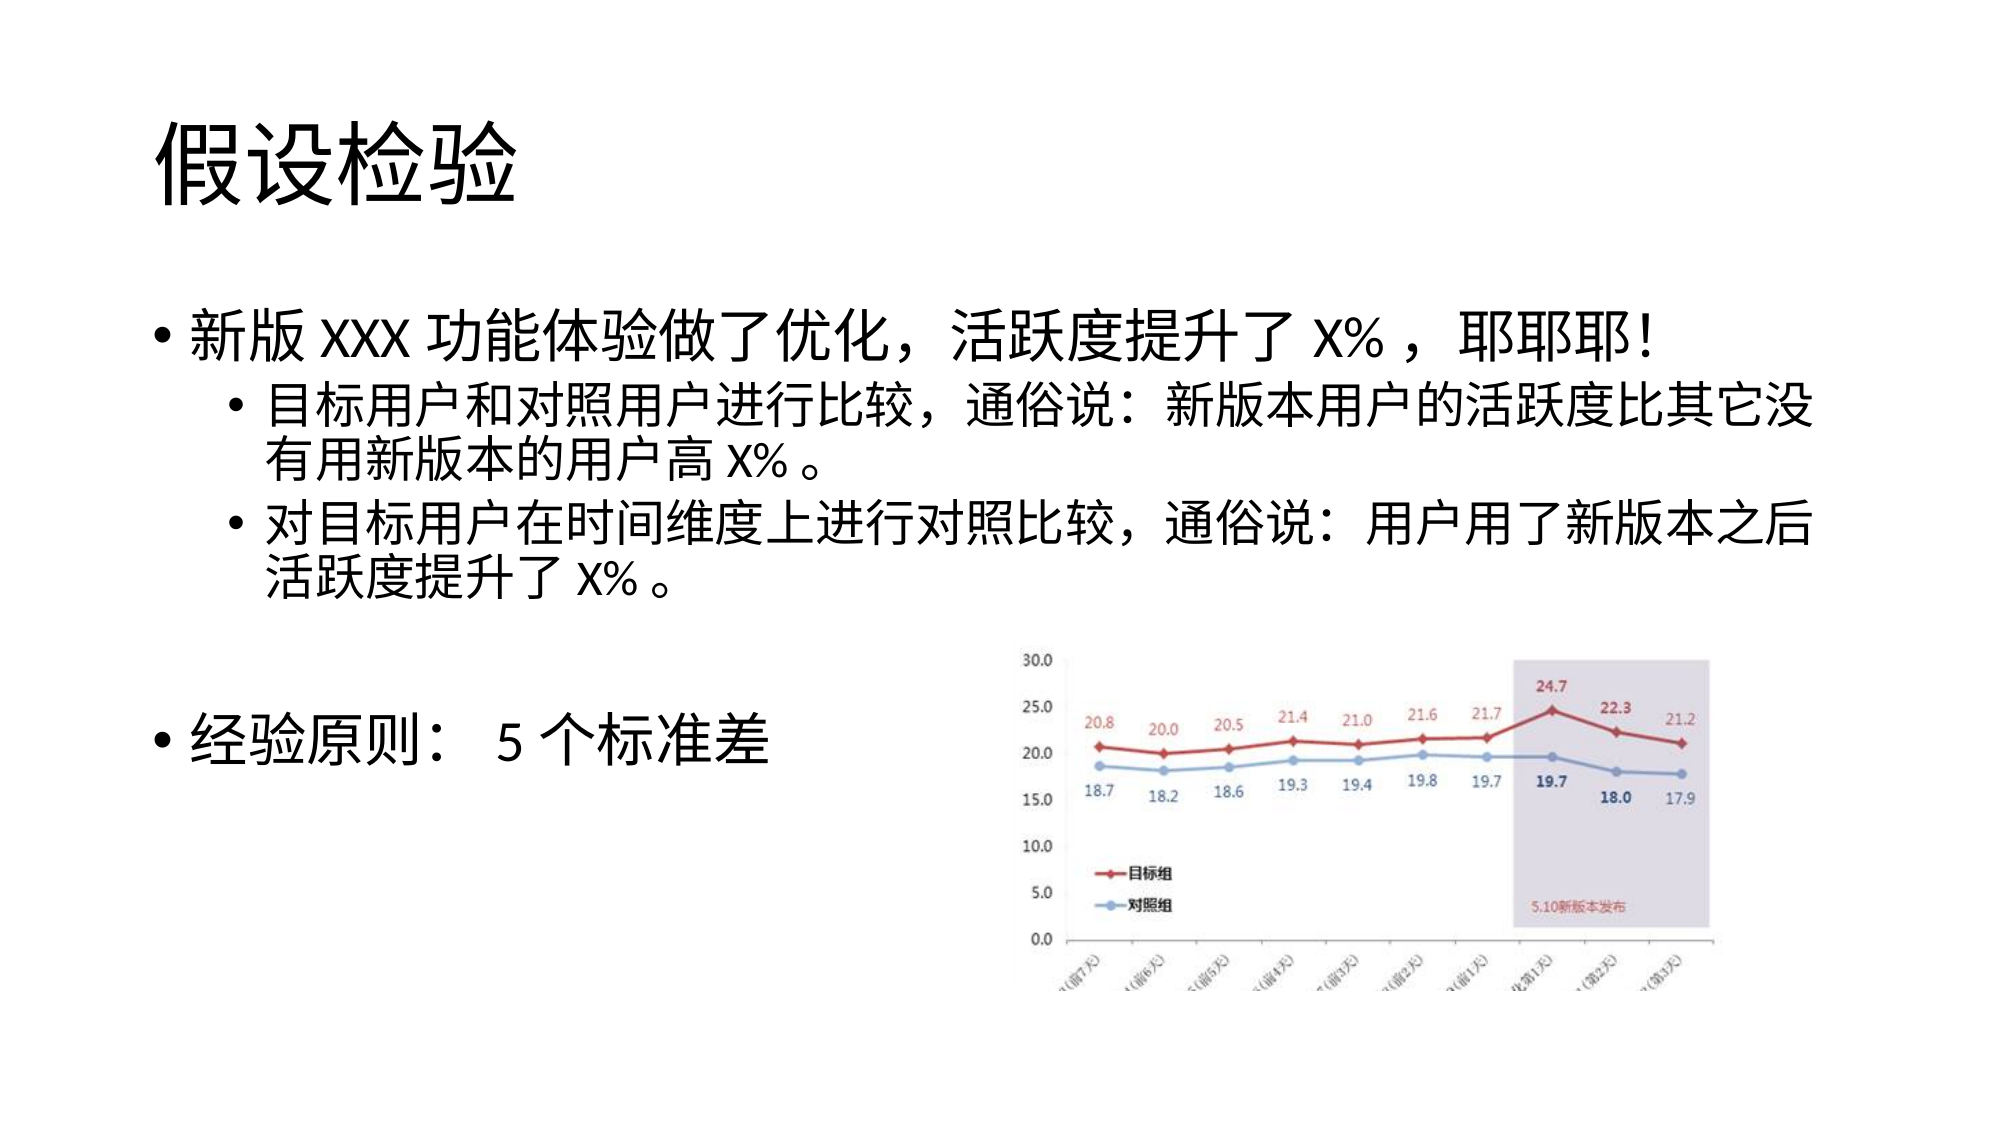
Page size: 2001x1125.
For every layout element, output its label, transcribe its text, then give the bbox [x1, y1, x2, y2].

list 新版XXX功能体验做了优化，活跃度提升了X%，耶耶耶！ 目标用户和对照用户进行比较，通俗说：新版本用户的活跃度比其它没有用新版本的用户高X%。 对目标用户在时间维度上进行对照比较，通俗说：用户用了新版本之后活跃度提升了X%。 经验原则：5个标准差 [137, 299, 1863, 1014]
title 假设检验 [137, 59, 1863, 278]
picture [1014, 636, 1723, 991]
